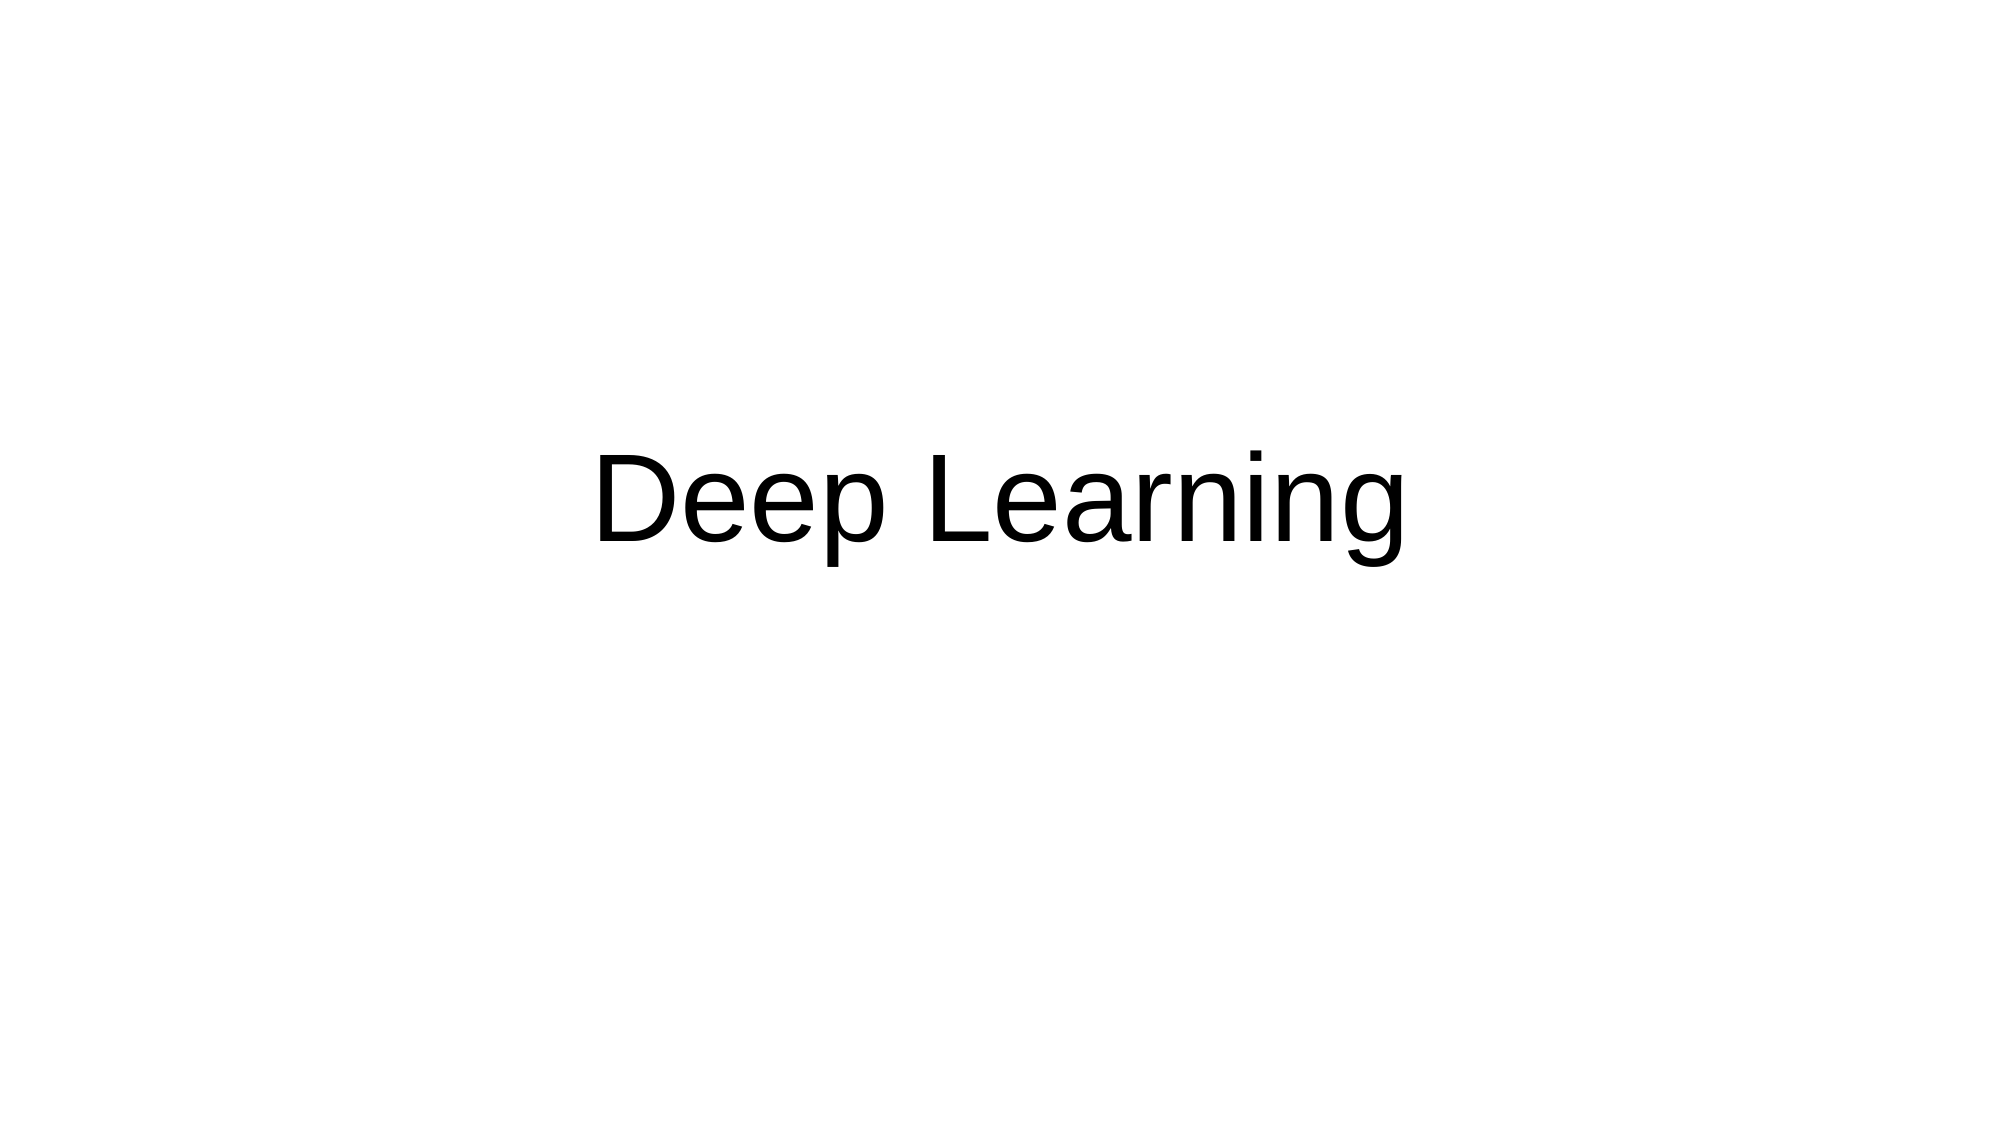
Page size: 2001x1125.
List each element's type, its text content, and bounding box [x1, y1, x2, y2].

title Deep Learning [249, 184, 1750, 576]
